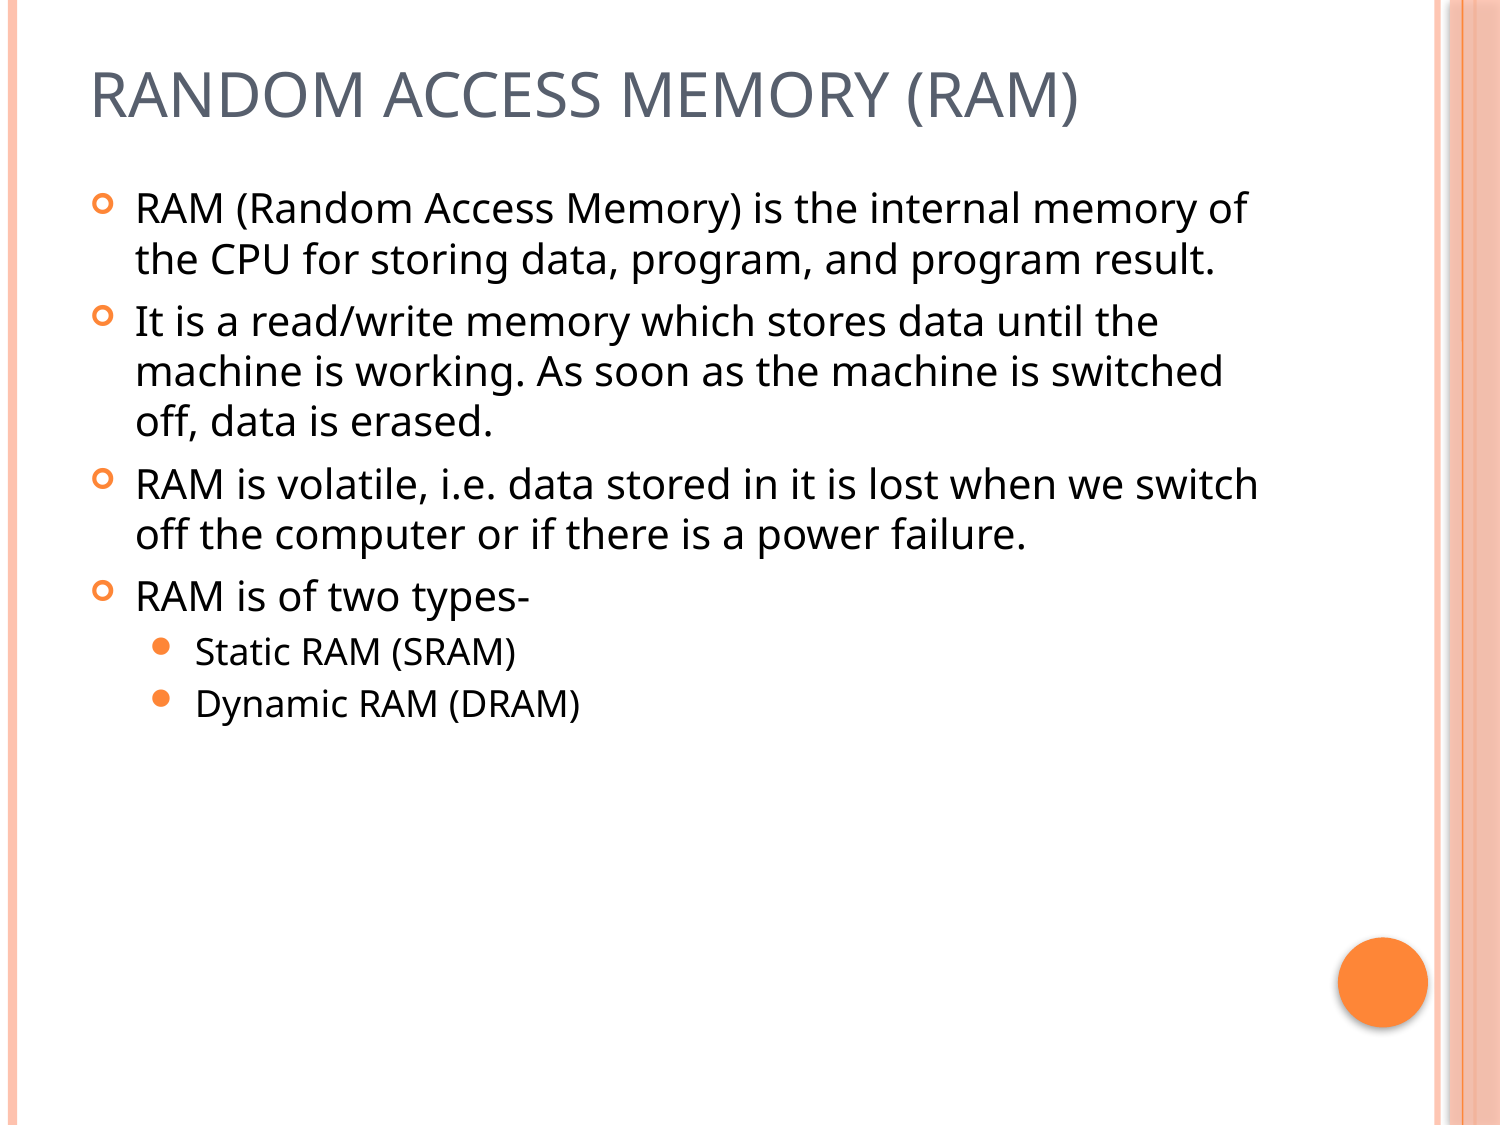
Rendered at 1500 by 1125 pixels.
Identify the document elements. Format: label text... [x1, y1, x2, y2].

title RANDOM ACCESS MEMORY (RAM) [75, 45, 1300, 138]
list RAM (Random Access Memory) is the internal memory of the CPU for storing data, program, and program result. It is a read/write memory which stores data until the machine is working. As soon as the machine is switched off, data is erased. RAM is volatile, i.e. data stored in it is lost when we switch off the computer or if there is a power failure. RAM is of two types- Static RAM (SRAM) Dynamic RAM (DRAM) [75, 174, 1313, 1075]
